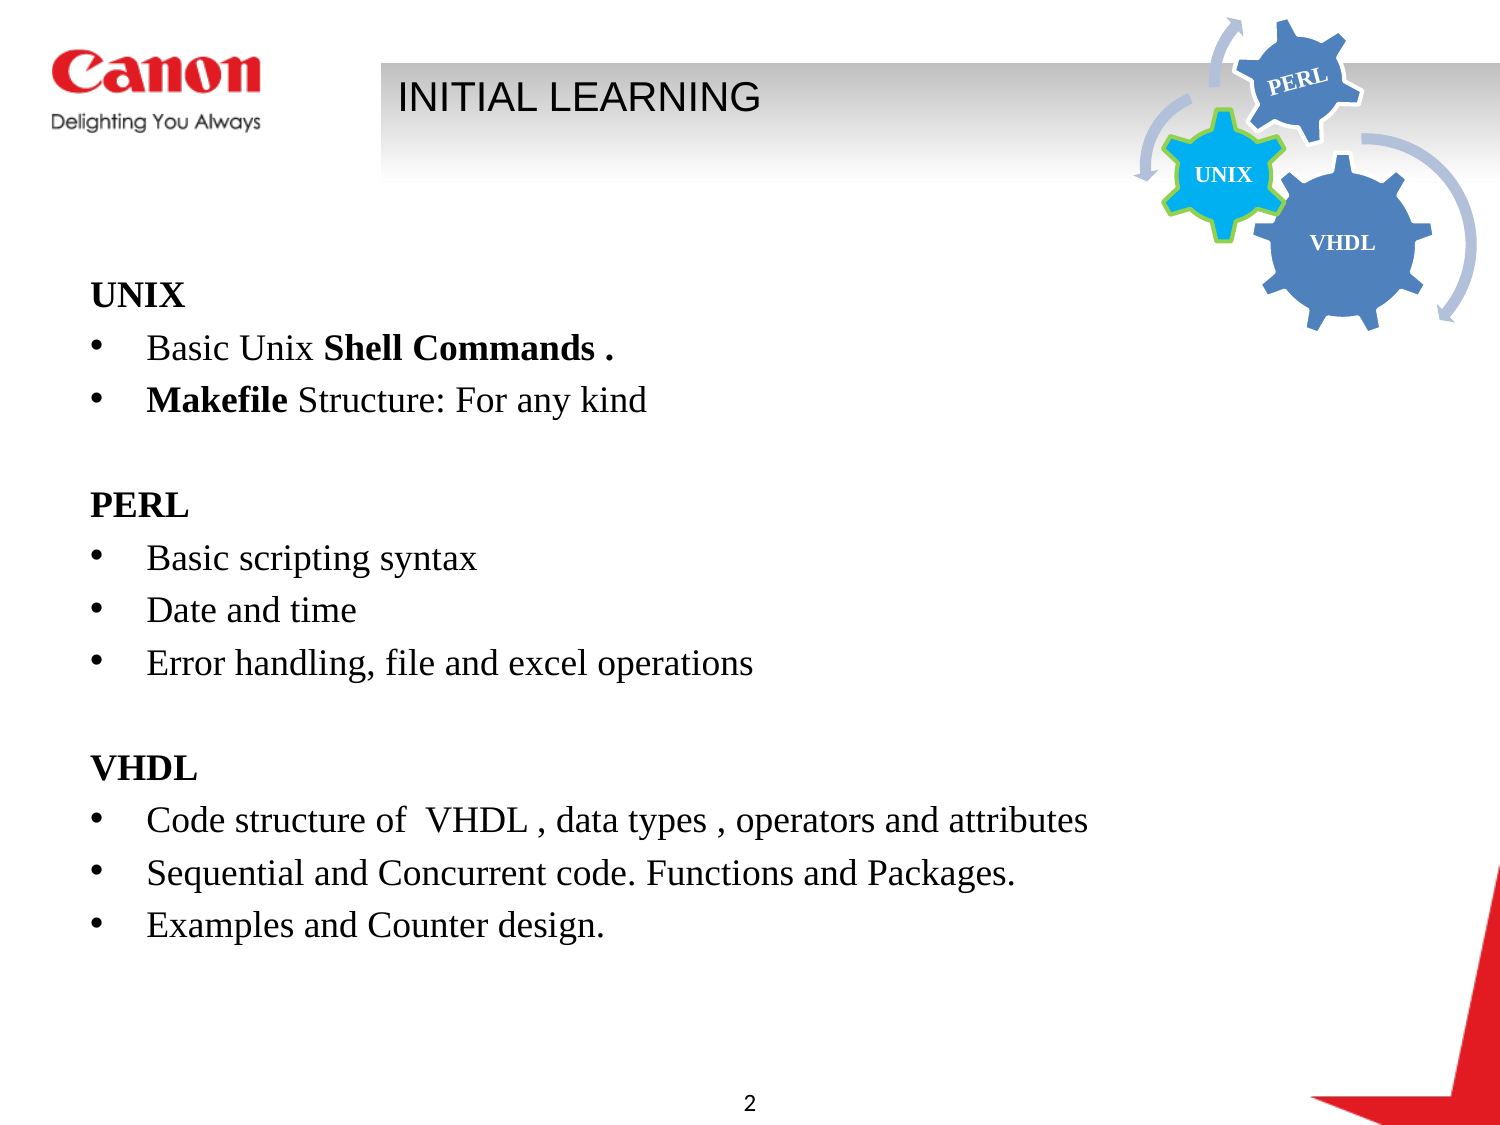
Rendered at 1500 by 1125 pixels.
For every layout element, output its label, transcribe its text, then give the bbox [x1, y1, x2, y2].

picture [1309, 858, 1500, 1125]
picture [29, 29, 281, 165]
text_box INITIAL LEARNING [382, 62, 777, 128]
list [1062, 0, 1500, 338]
text_box UNIX Basic Unix Shell Commands . Makefile Structure: For any kind PERL Basic scripting syntax Date and time Error handling, file and excel operations VHDL Code structure of VHDL , data types , operators and attributes Sequential and Concurrent code. Functions and Packages. Examples and Counter design. [74, 262, 1425, 1005]
